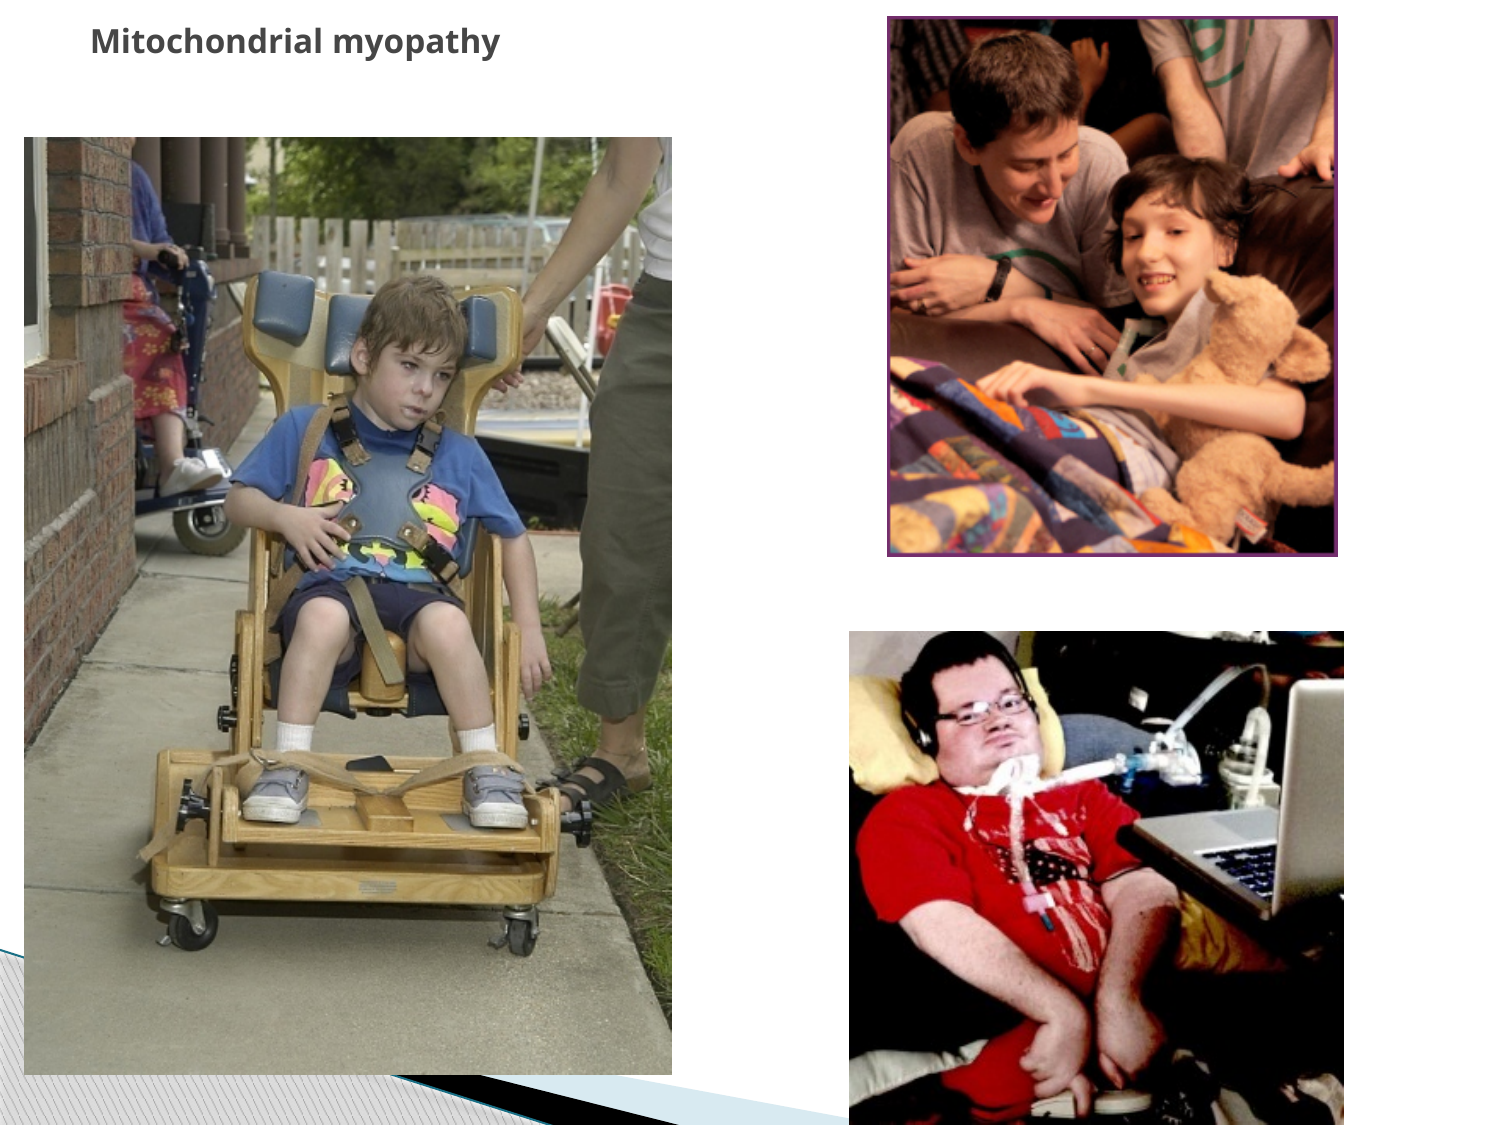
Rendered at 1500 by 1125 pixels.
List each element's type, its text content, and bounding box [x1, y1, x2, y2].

picture [24, 137, 673, 1076]
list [849, 630, 1344, 1125]
picture [887, 15, 1338, 557]
title Mitochondrial myopathy [75, 12, 1425, 68]
